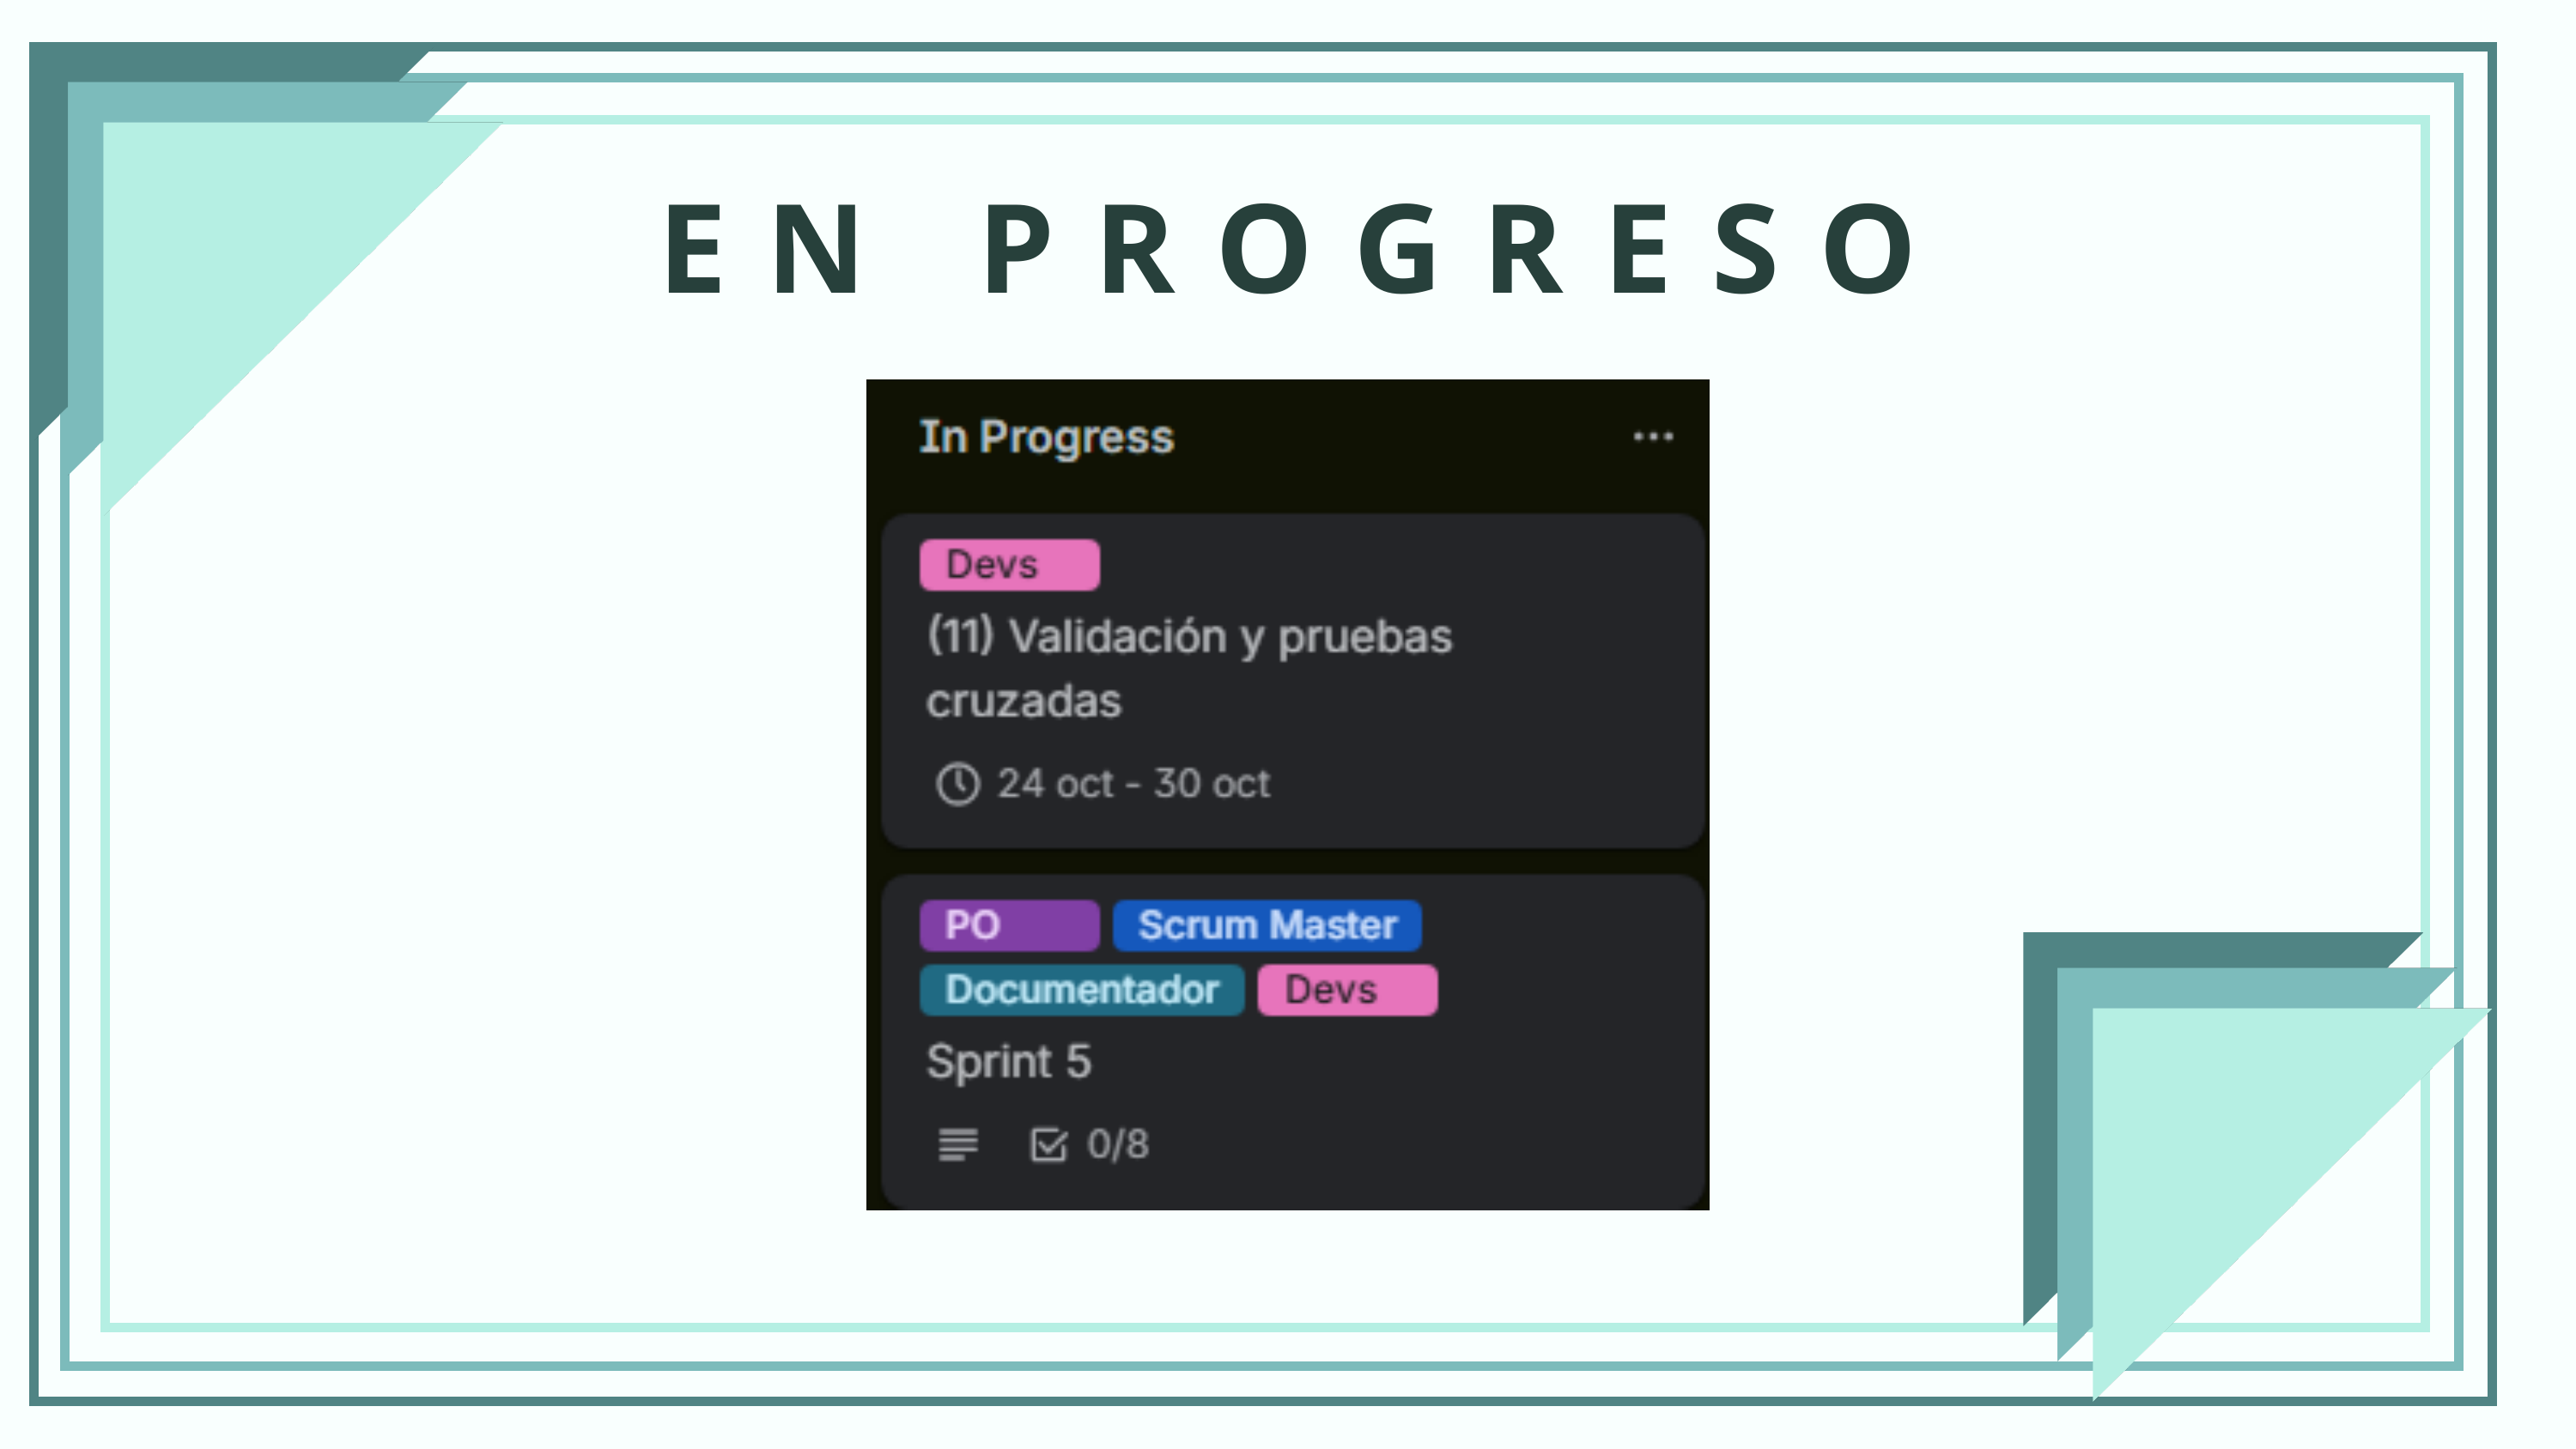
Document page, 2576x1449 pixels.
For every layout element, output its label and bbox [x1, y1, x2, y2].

text_box [33, 46, 2493, 1403]
